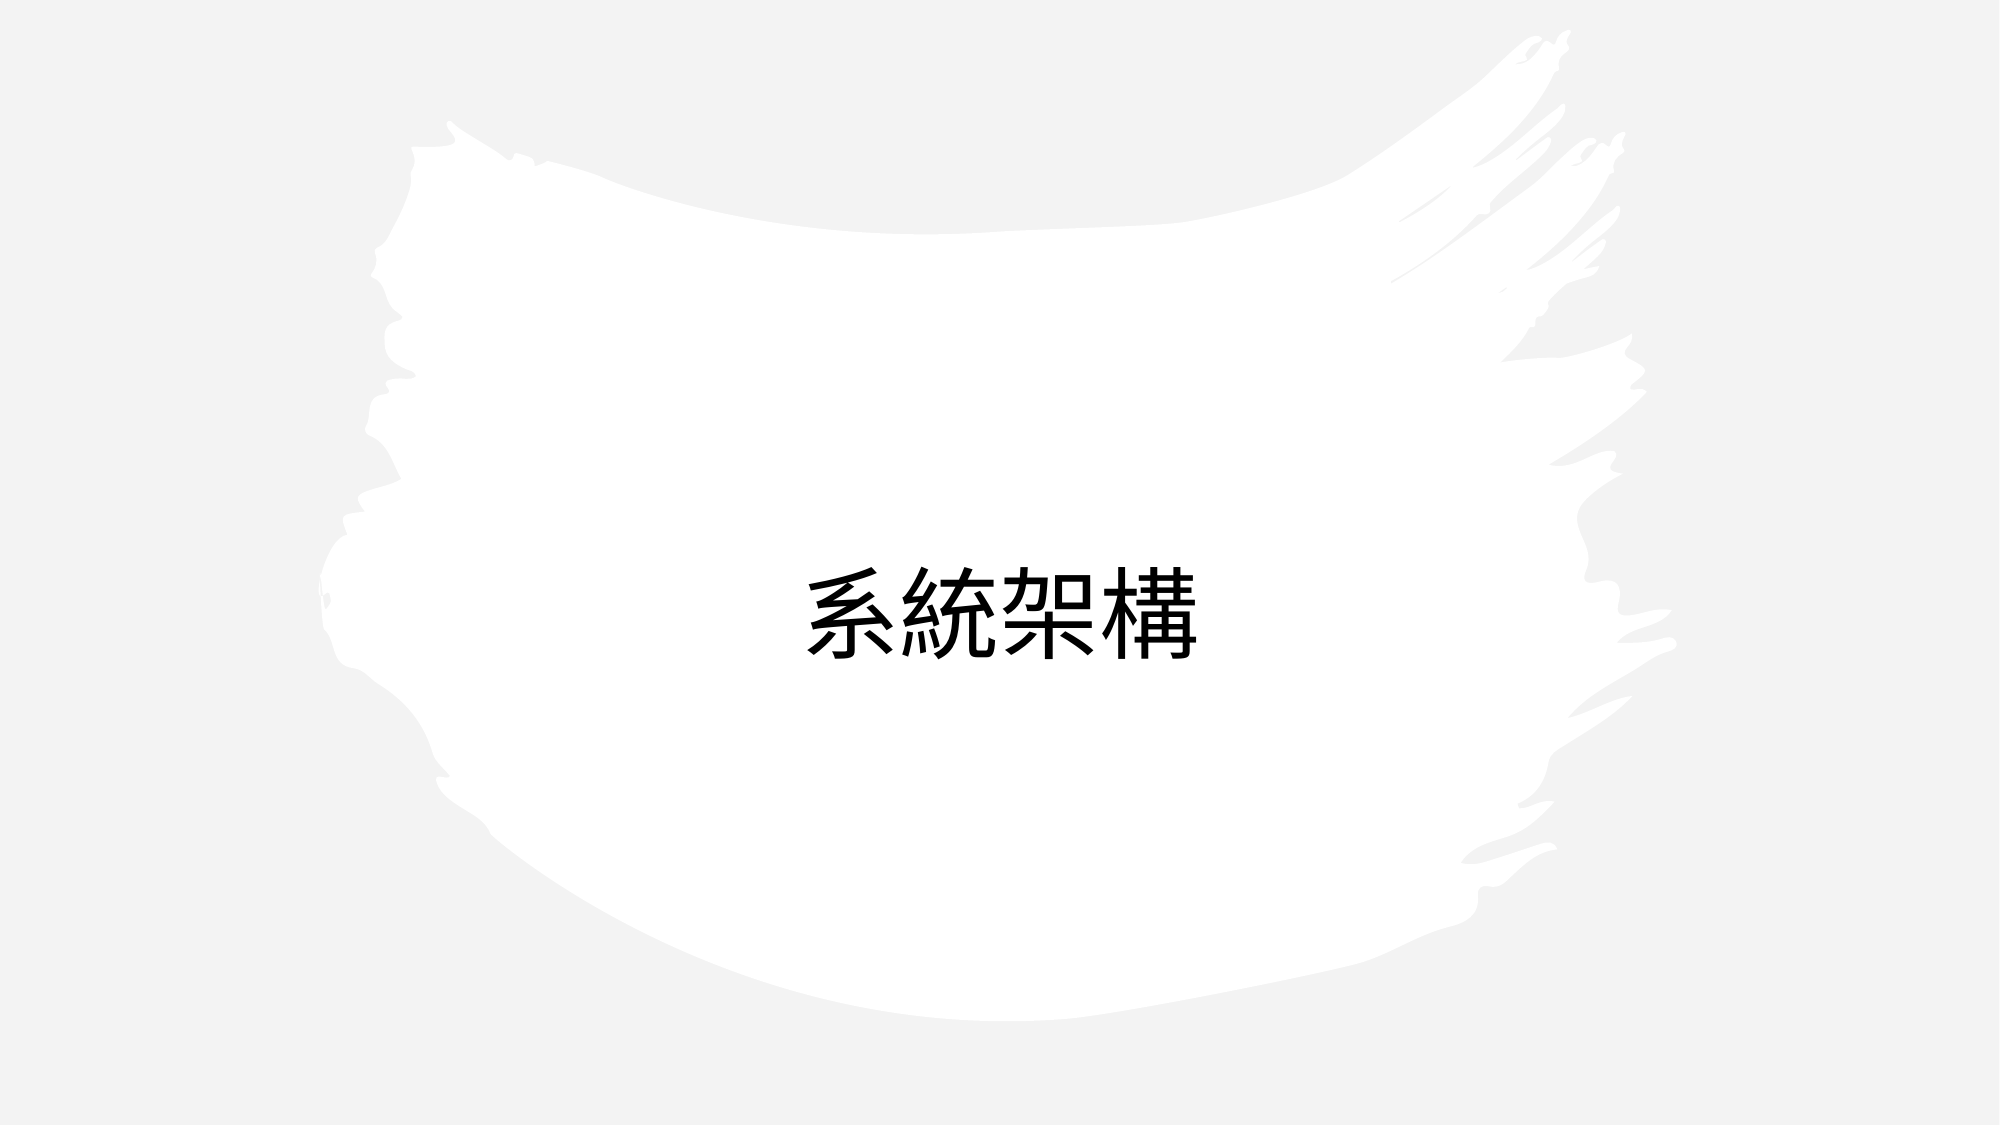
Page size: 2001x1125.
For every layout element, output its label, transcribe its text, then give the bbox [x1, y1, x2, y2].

text_box [318, 29, 1677, 1022]
title 系統架構 [545, 327, 1455, 681]
text_box [0, 0, 2000, 1125]
